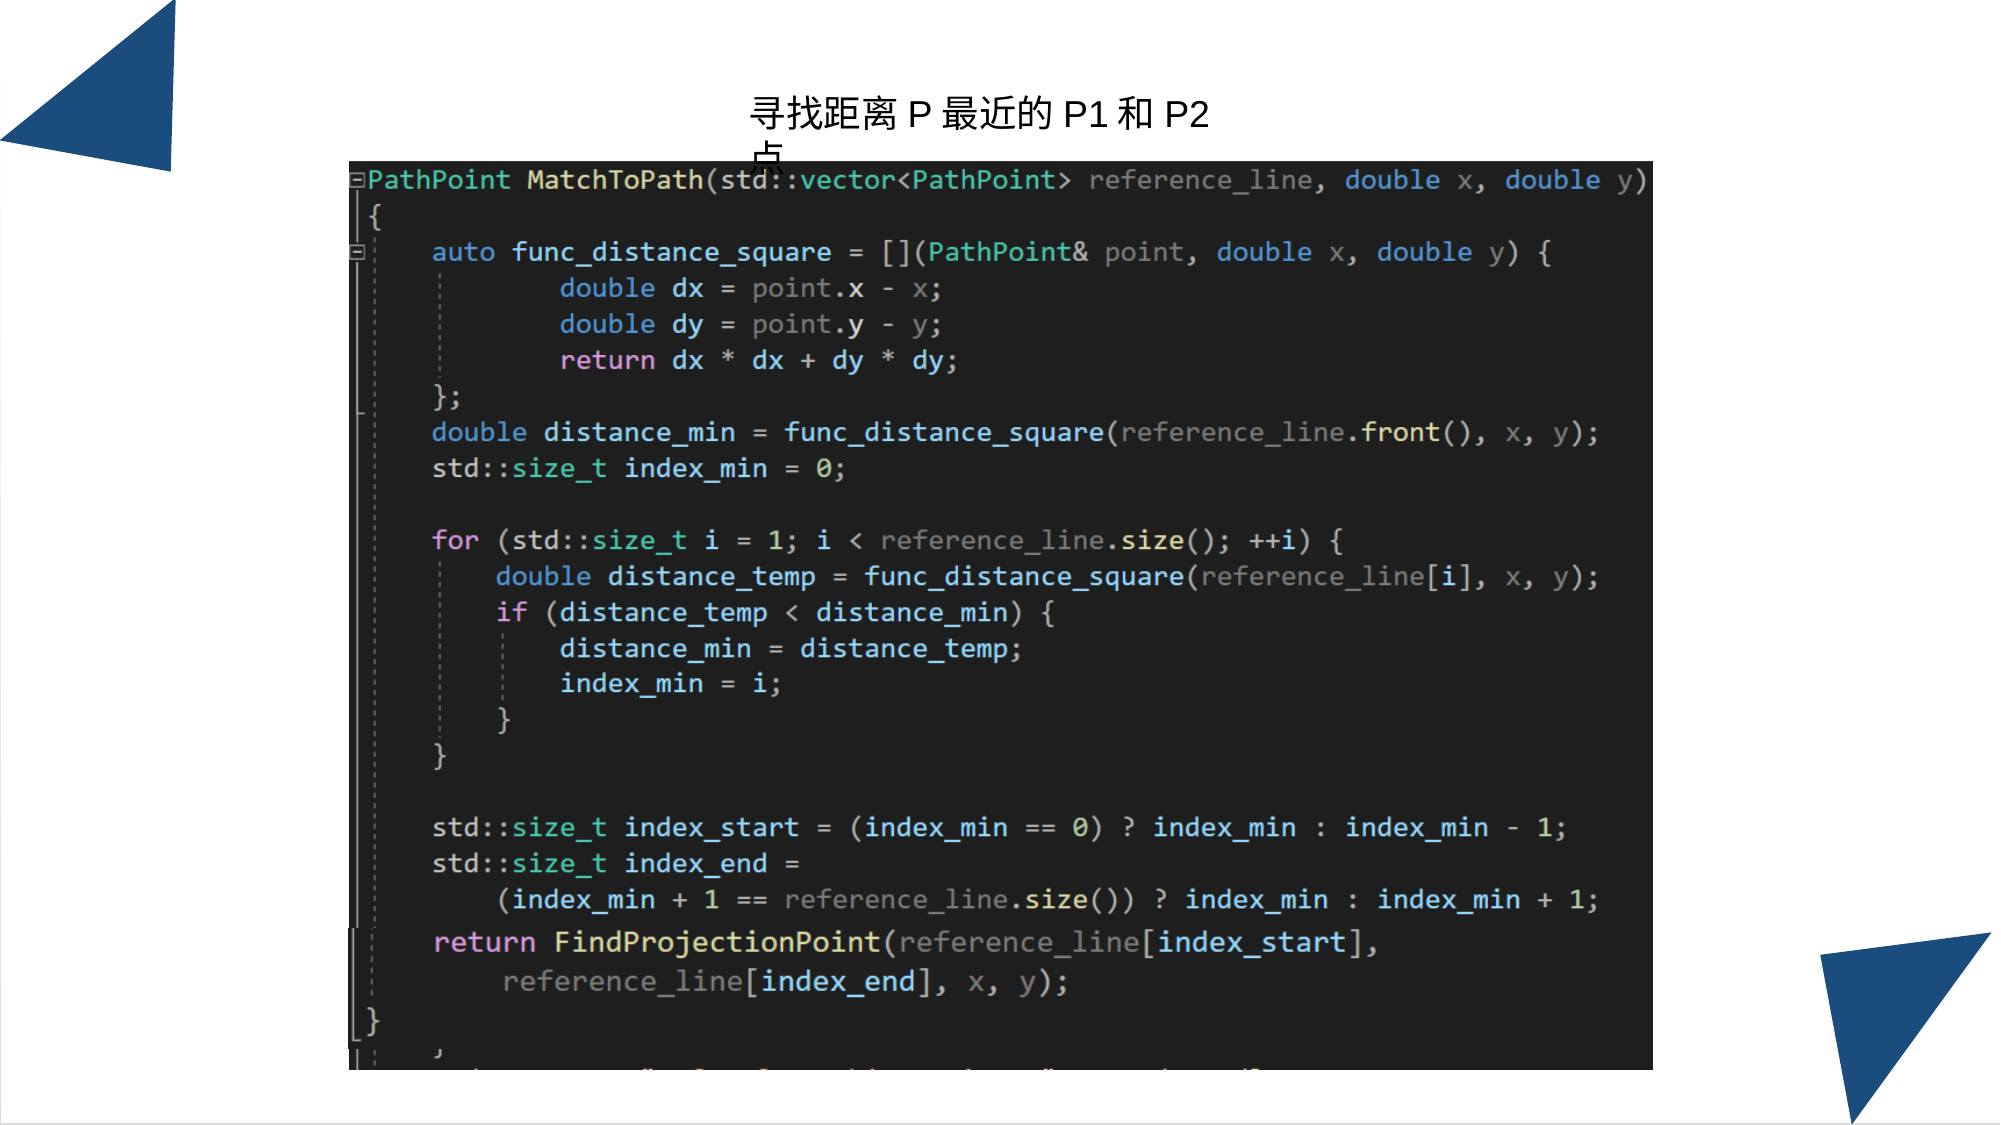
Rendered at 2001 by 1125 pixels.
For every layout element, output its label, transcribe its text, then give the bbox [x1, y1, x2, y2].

text_box 寻找距离P最近的P1和P2点 [733, 82, 1262, 161]
picture [347, 161, 1653, 1070]
text_box [1, 0, 2000, 1123]
text_box [0, 0, 176, 172]
text_box [1820, 932, 1992, 1125]
